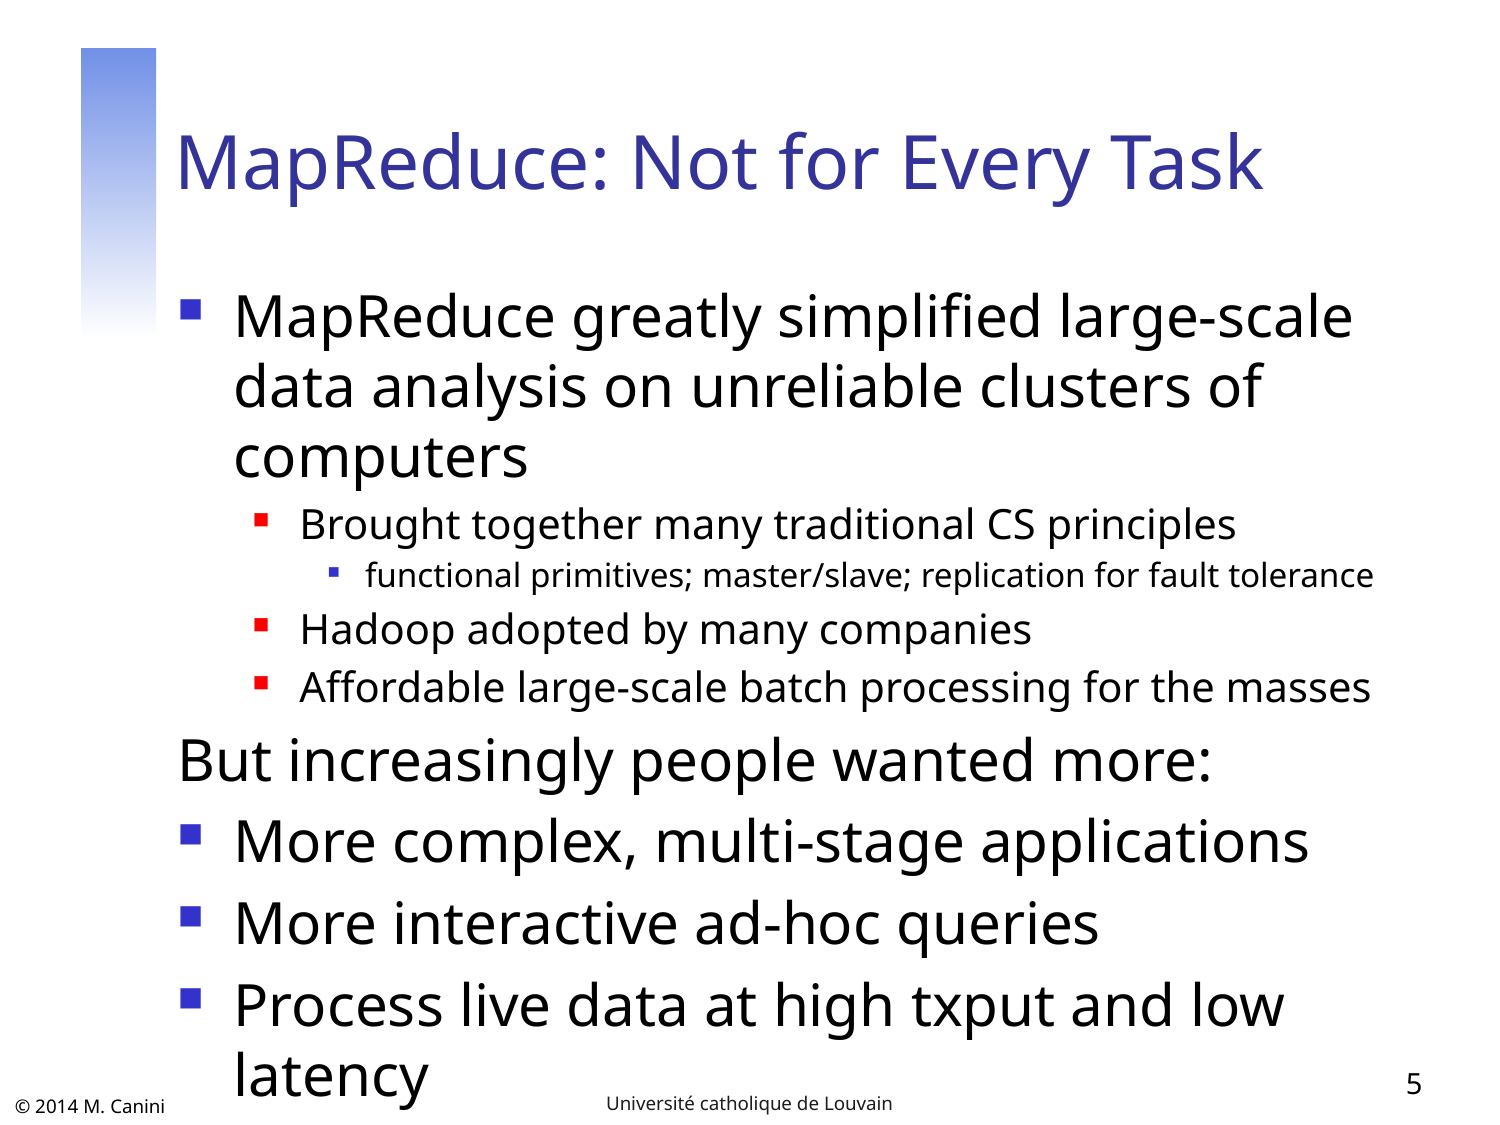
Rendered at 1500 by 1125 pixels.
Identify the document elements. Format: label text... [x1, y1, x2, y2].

slide_number 5 [1124, 1037, 1438, 1113]
title MapReduce: Not for Every Task [158, 49, 1438, 213]
footer Université catholique de Louvain [512, 1083, 987, 1125]
list MapReduce greatly simplified large-scale data analysis on unreliable clusters of computers Brought together many traditional CS principles functional primitives; master/slave; replication for fault tolerance Hadoop adopted by many companies Affordable large-scale batch processing for the masses But increasingly people wanted more: More complex, multi-stage applications More interactive ad-hoc queries Process live data at high txput and low latency Which are not a good fit for MapReduce… [162, 271, 1456, 1016]
